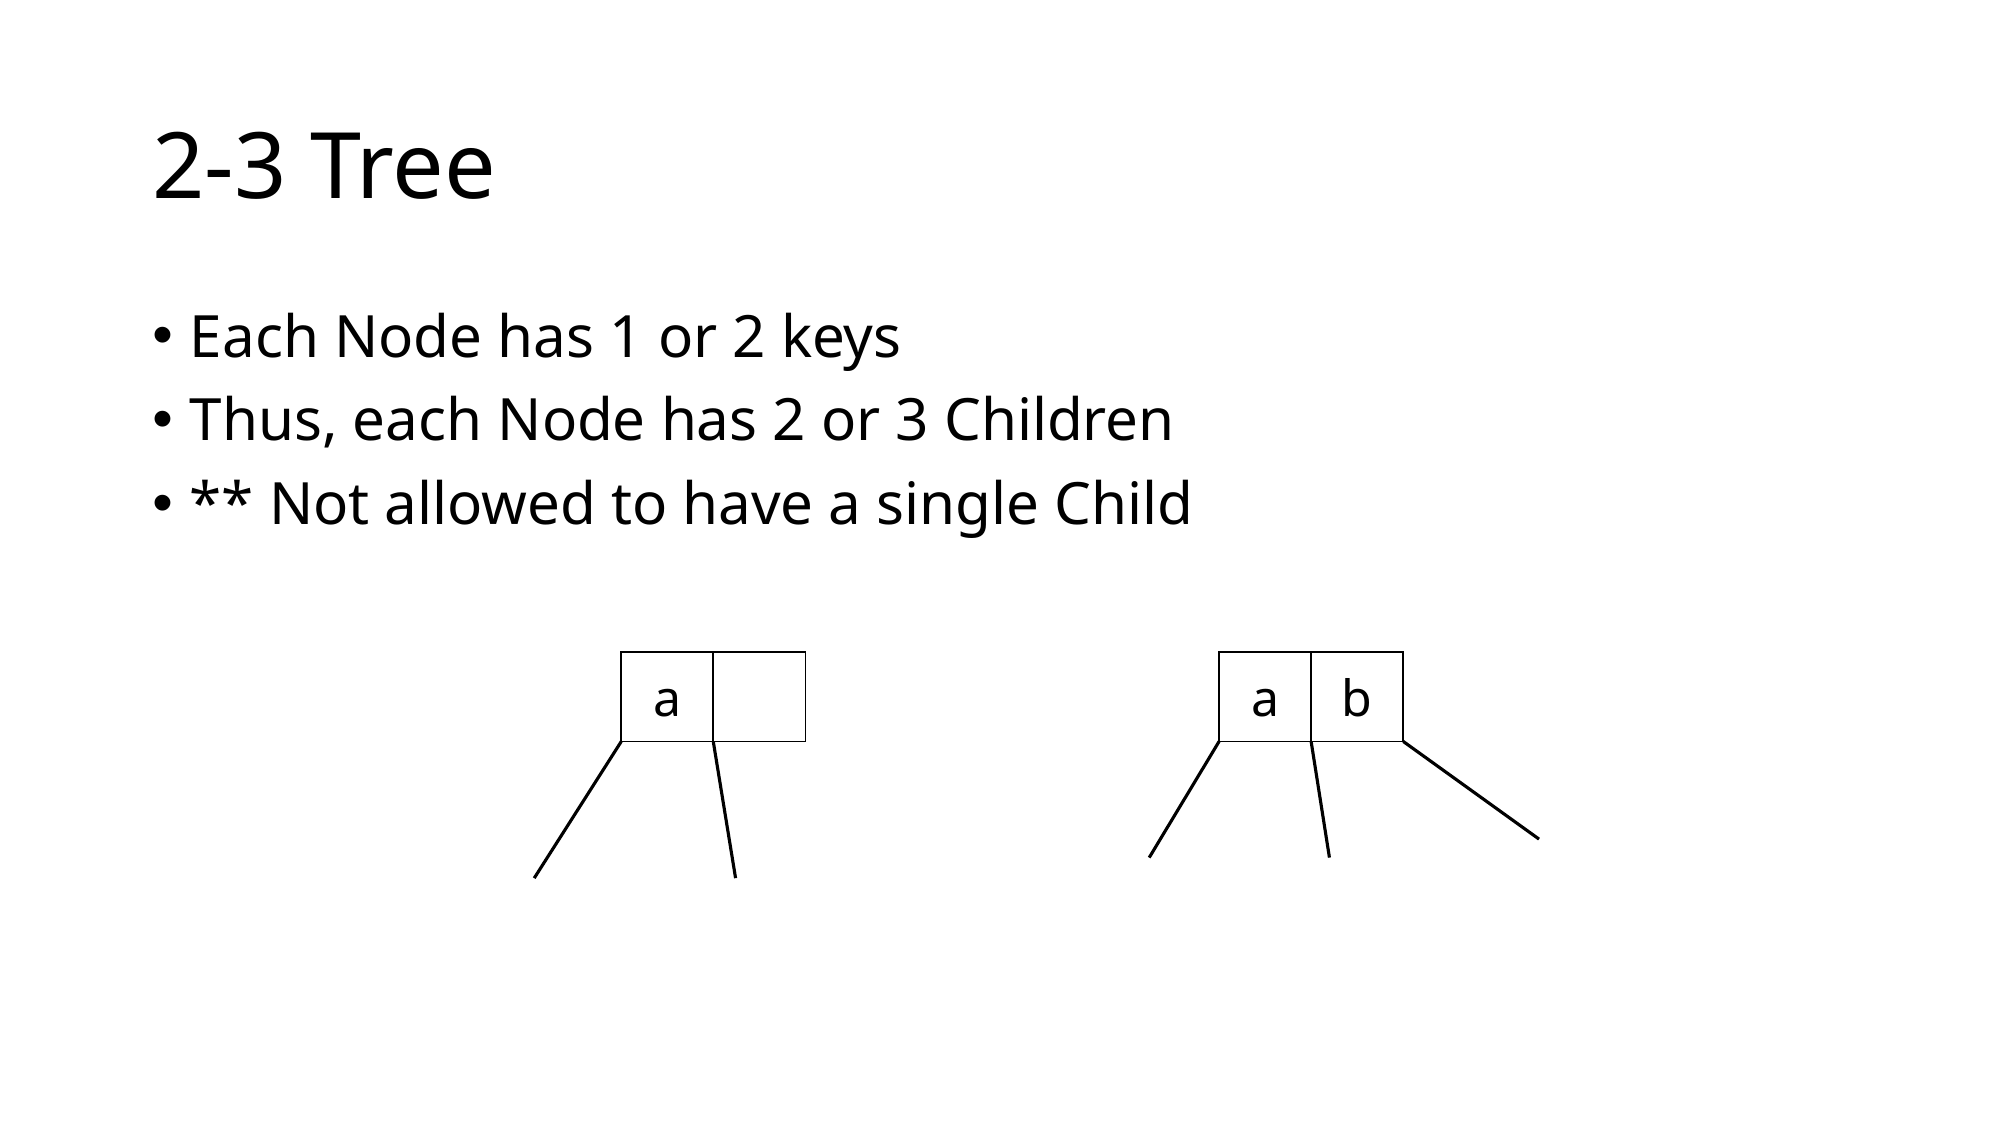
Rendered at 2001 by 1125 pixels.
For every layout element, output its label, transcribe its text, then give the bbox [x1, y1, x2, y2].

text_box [1403, 741, 1540, 840]
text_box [1311, 741, 1330, 858]
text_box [713, 741, 736, 879]
table_header a [1220, 653, 1310, 741]
list Each Node has 1 or 2 keys Thus, each Node has 2 or 3 Children ** Not allowed to have a single Child [137, 299, 1863, 563]
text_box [1149, 741, 1220, 858]
title 2-3 Tree [137, 59, 1863, 278]
table_header a [622, 653, 712, 741]
table_header [714, 653, 805, 741]
table_header b [1312, 653, 1402, 741]
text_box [534, 741, 622, 879]
